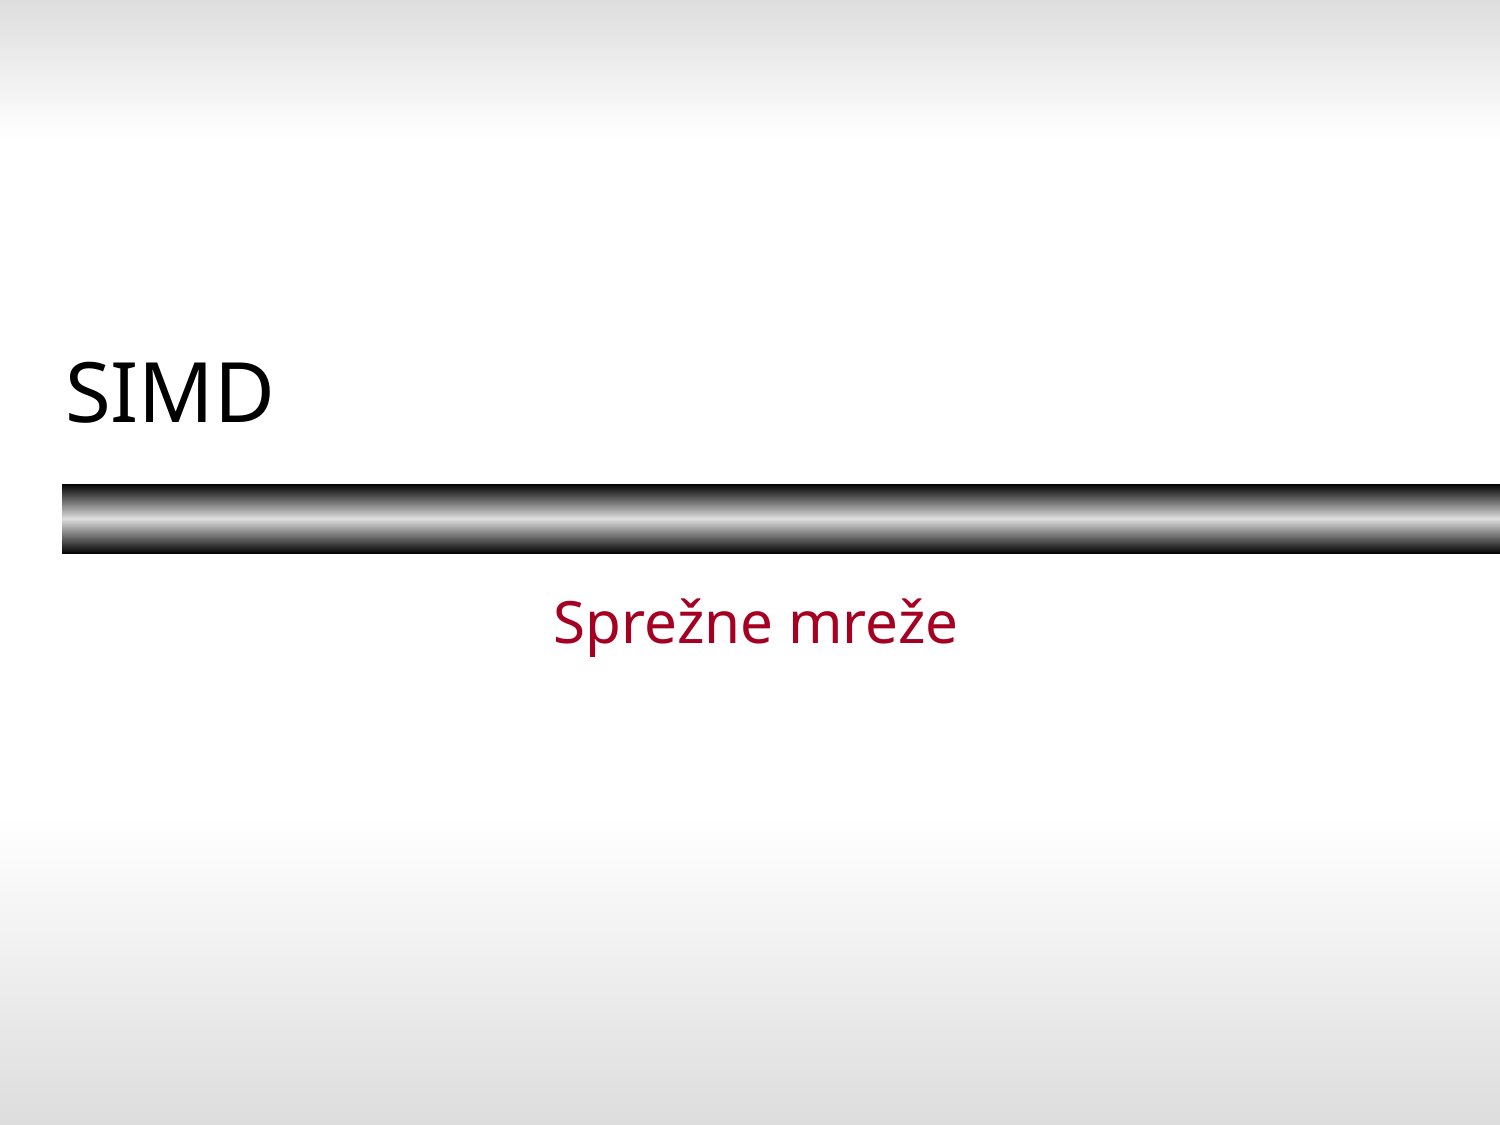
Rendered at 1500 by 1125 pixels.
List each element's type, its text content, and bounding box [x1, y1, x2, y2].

title SIMD [50, 155, 1450, 447]
subtitle Sprežne mreže [62, 578, 1450, 1003]
